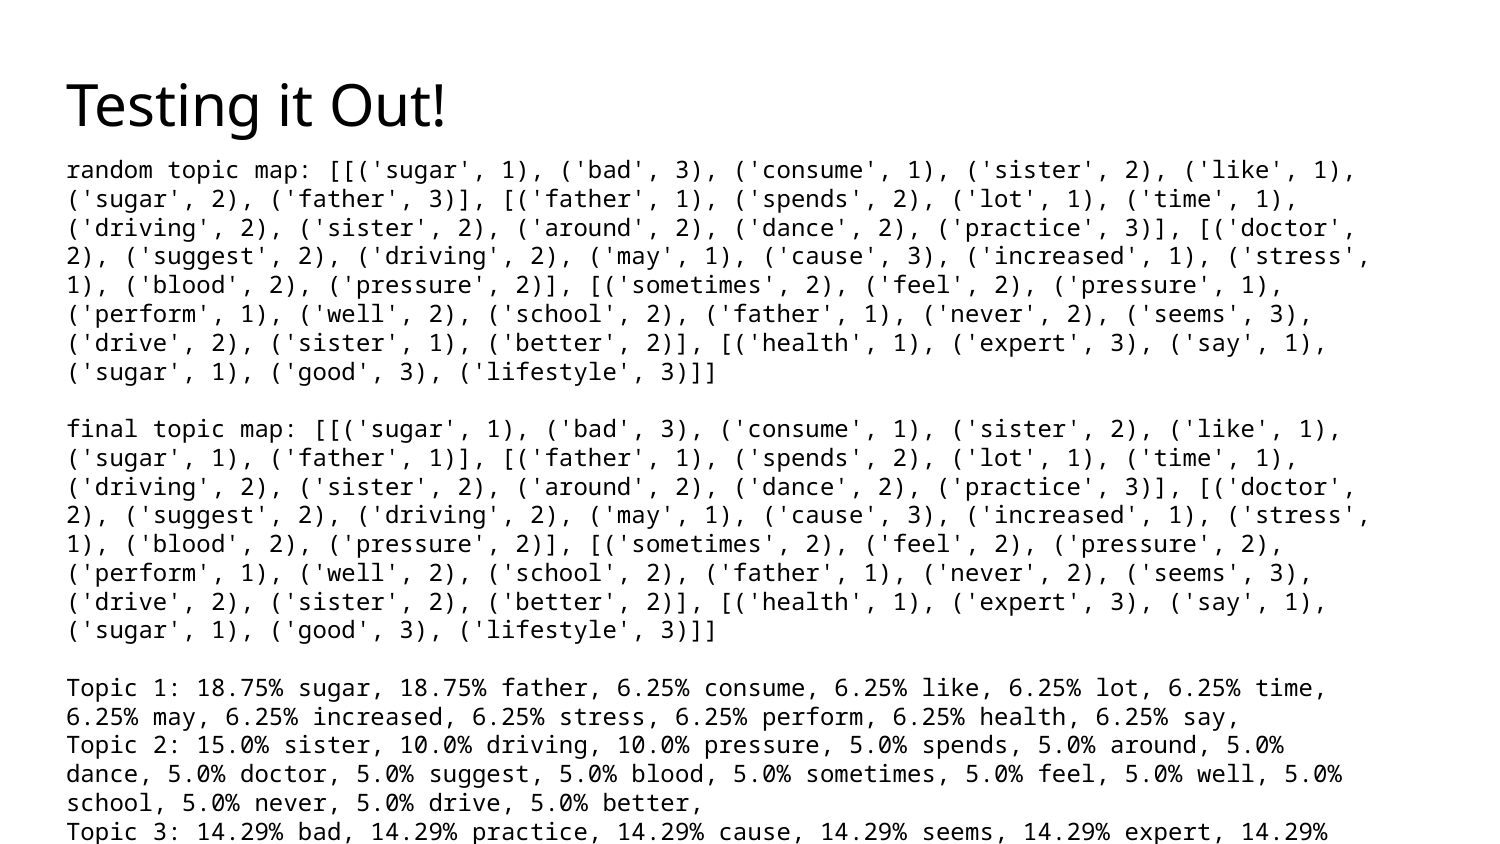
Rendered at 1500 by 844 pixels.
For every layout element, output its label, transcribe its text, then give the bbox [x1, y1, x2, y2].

list random topic map: [[('sugar', 1), ('bad', 3), ('consume', 1), ('sister', 2), ('like', 1), ('sugar', 2), ('father', 3)], [('father', 1), ('spends', 2), ('lot', 1), ('time', 1), ('driving', 2), ('sister', 2), ('around', 2), ('dance', 2), ('practice', 3)], [('doctor', 2), ('suggest', 2), ('driving', 2), ('may', 1), ('cause', 3), ('increased', 1), ('stress', 1), ('blood', 2), ('pressure', 2)], [('sometimes', 2), ('feel', 2), ('pressure', 1), ('perform', 1), ('well', 2), ('school', 2), ('father', 1), ('never', 2), ('seems', 3), ('drive', 2), ('sister', 1), ('better', 2)], [('health', 1), ('expert', 3), ('say', 1), ('sugar', 1), ('good', 3), ('lifestyle', 3)]] final topic map: [[('sugar', 1), ('bad', 3), ('consume', 1), ('sister', 2), ('like', 1), ('sugar', 1), ('father', 1)], [('father', 1), ('spends', 2), ('lot', 1), ('time', 1), ('driving', 2), ('sister', 2), ('around', 2), ('dance', 2), ('practice', 3)], [('doctor', 2), ('suggest', 2), ('driving', 2), ('may', 1), ('cause', 3), ('increased', 1), ('stress', 1), ('blood', 2), ('pressure', 2)], [('sometimes', 2), ('feel', 2), ('pressure', 2), ('perform', 1), ('well', 2), ('school', 2), ('father', 1), ('never', 2), ('seems', 3), ('drive', 2), ('sister', 2), ('better', 2)], [('health', 1), ('expert', 3), ('say', 1), ('sugar', 1), ('good', 3), ('lifestyle', 3)]] Topic 1: 18.75% sugar, 18.75% father, 6.25% consume, 6.25% like, 6.25% lot, 6.25% time, 6.25% may, 6.25% increased, 6.25% stress, 6.25% perform, 6.25% health, 6.25% say, Topic 2: 15.0% sister, 10.0% driving, 10.0% pressure, 5.0% spends, 5.0% around, 5.0% dance, 5.0% doctor, 5.0% suggest, 5.0% blood, 5.0% sometimes, 5.0% feel, 5.0% well, 5.0% school, 5.0% never, 5.0% drive, 5.0% better, Topic 3: 14.29% bad, 14.29% practice, 14.29% cause, 14.29% seems, 14.29% expert, 14.29% good, 14.29% lifestyle, [51, 139, 1392, 718]
title Testing it Out! [51, 52, 1449, 147]
